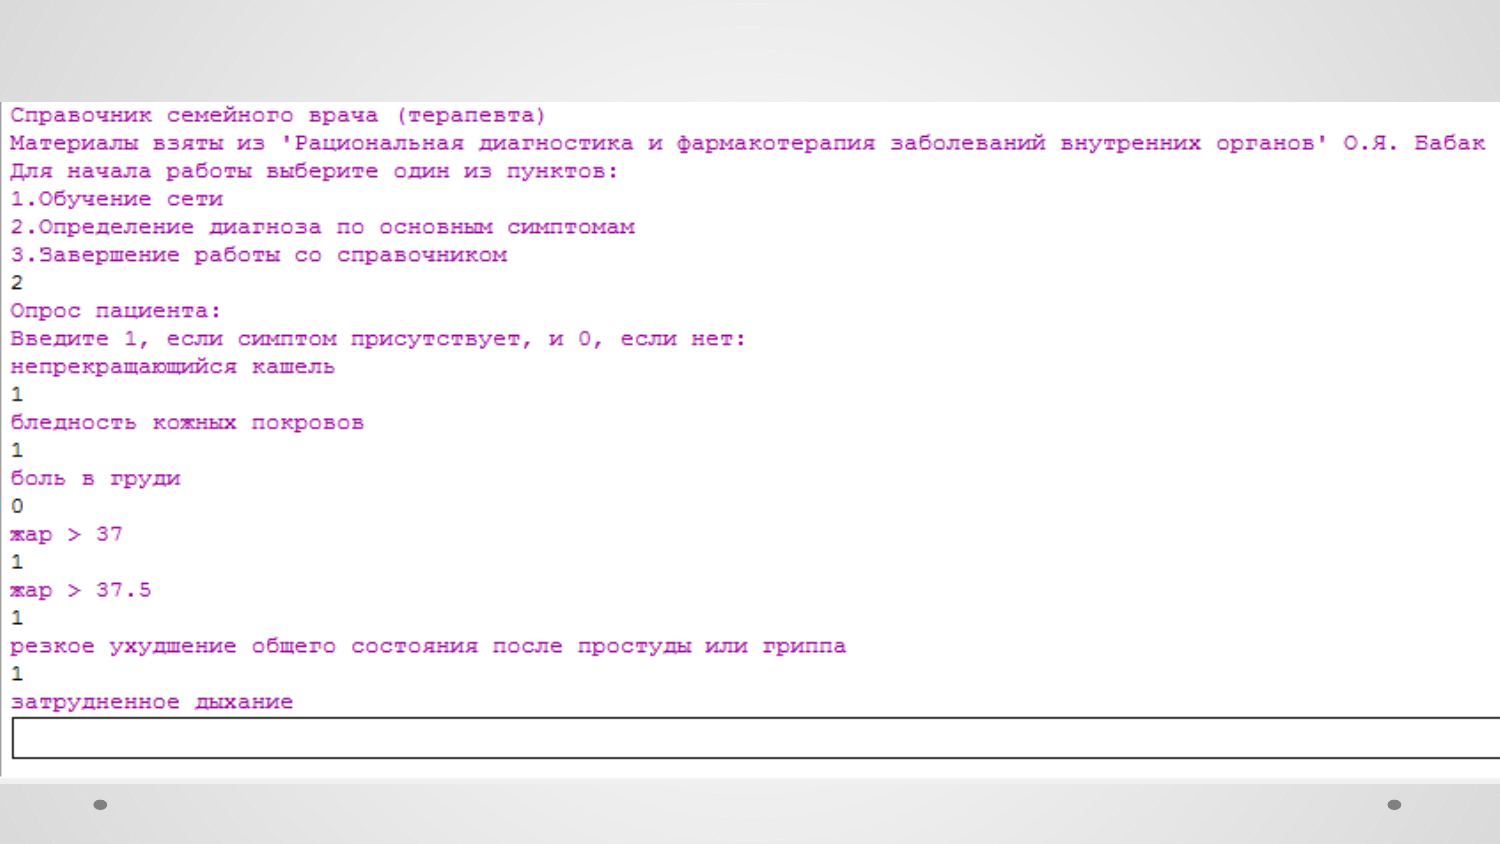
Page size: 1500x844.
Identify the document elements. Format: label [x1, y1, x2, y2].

picture [0, 102, 1500, 784]
